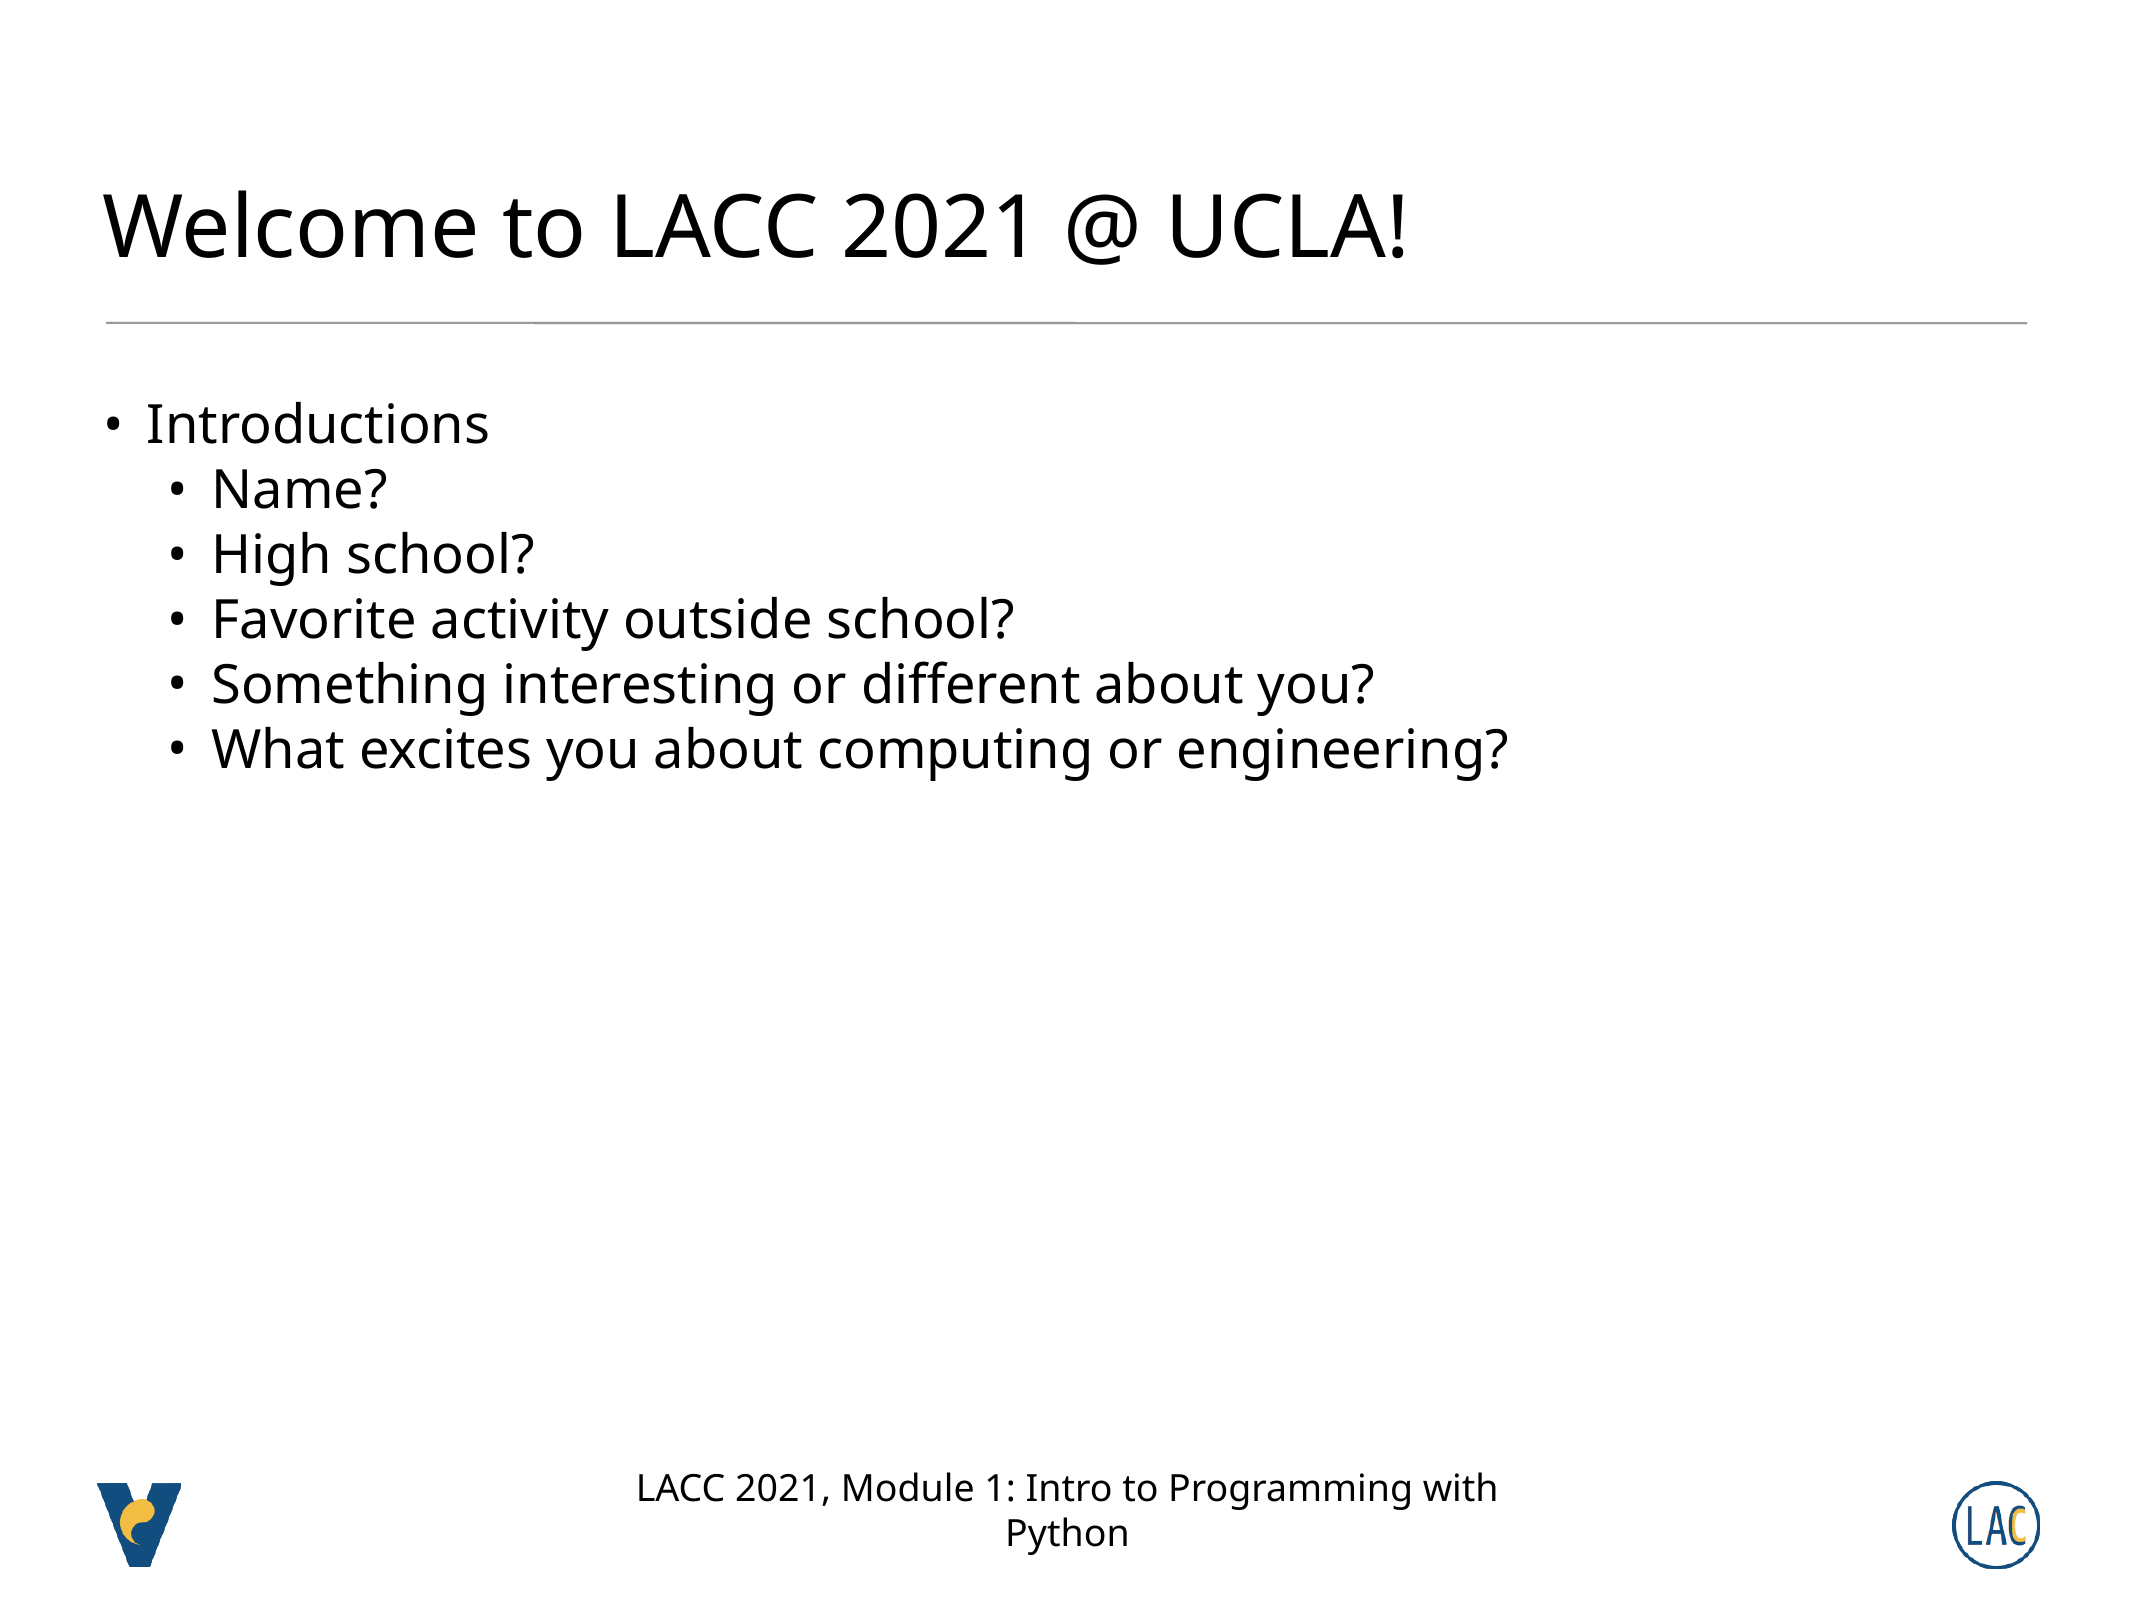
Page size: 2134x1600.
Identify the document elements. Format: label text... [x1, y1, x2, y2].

picture [1951, 1480, 2040, 1569]
list Introductions Name? High school? Favorite activity outside school? Something interesting or different about you? What excites you about computing or engineering? [94, 381, 2041, 1600]
title Welcome to LACC 2021 @ UCLA! [93, 0, 2040, 284]
picture [97, 1483, 181, 1567]
